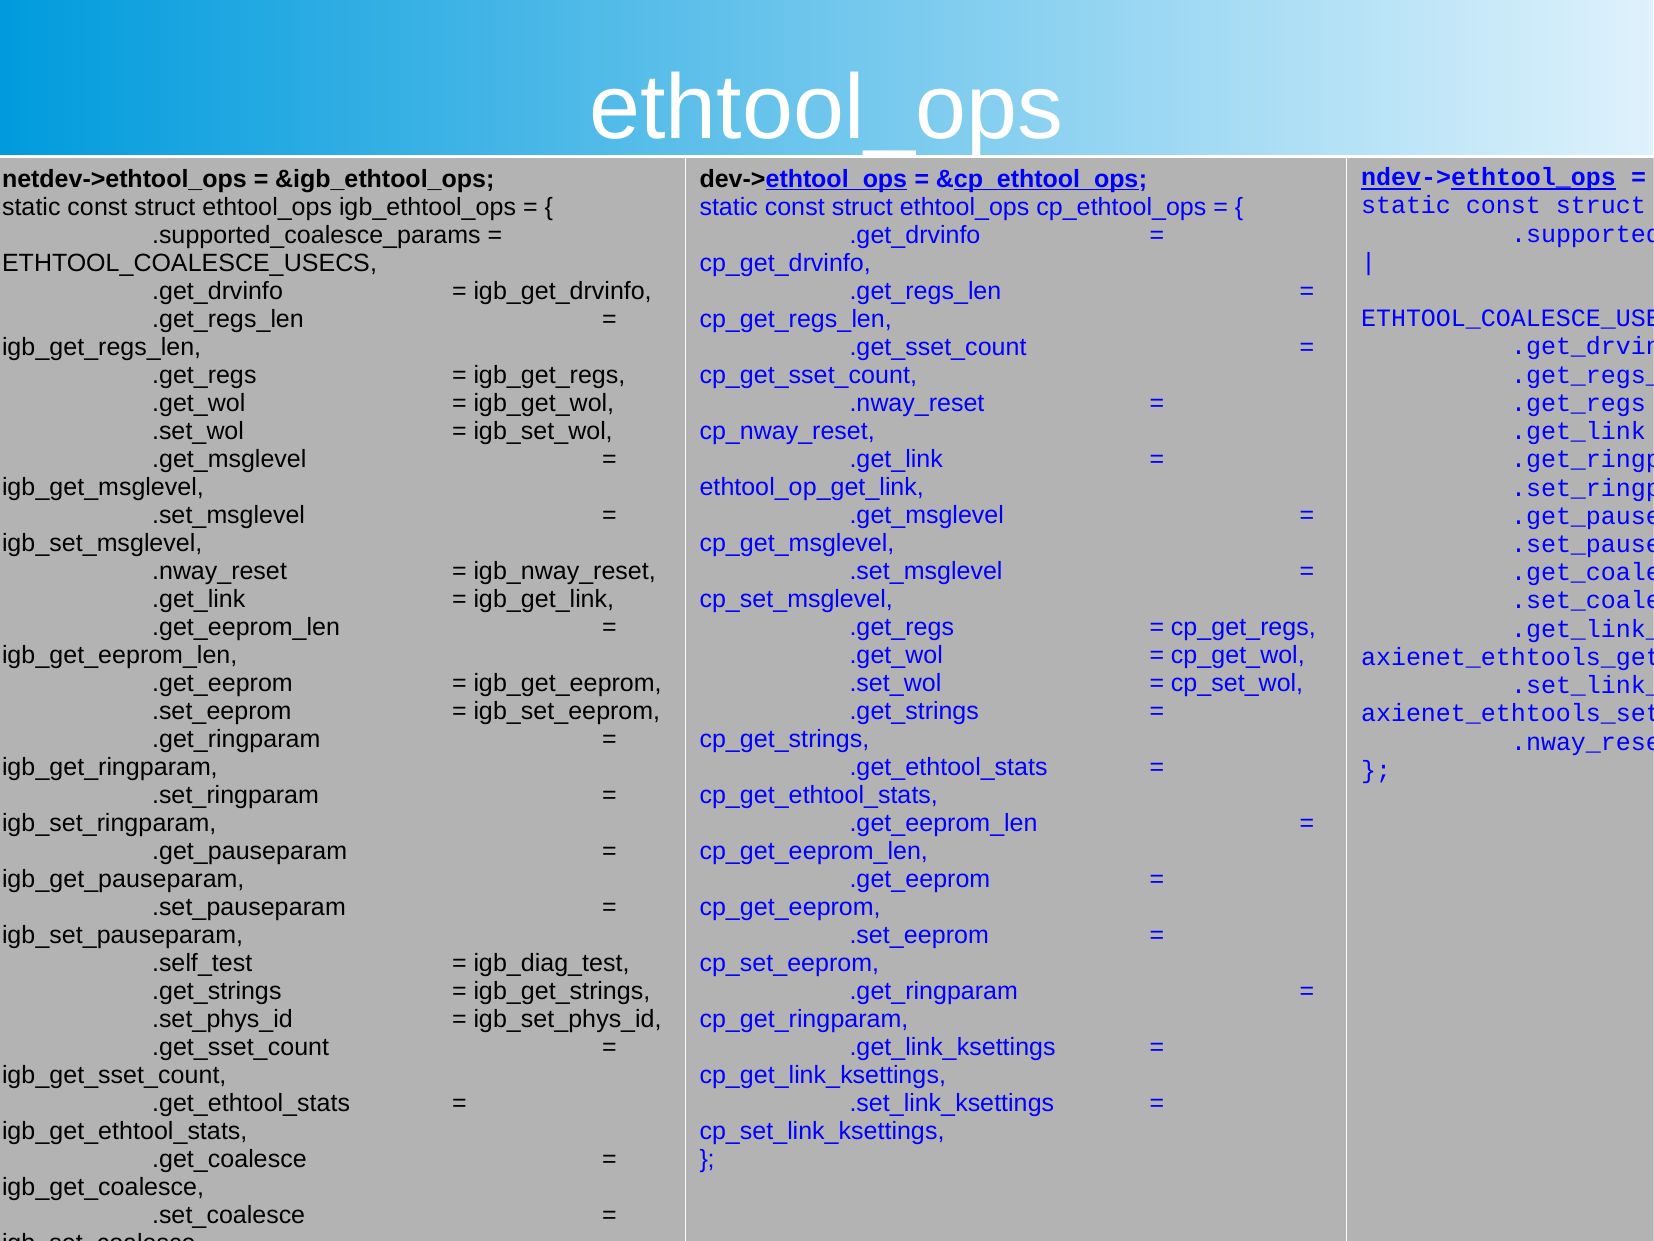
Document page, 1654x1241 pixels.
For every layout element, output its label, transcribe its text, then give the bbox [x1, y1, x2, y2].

table_header ndev->ethtool_ops = &axienet_ethtool_ops; static const struct ethtool_ops axienet_ethtool_ops = { .supported_coalesce_params = ETHTOOL_COALESCE_MAX_FRAMES | ETHTOOL_COALESCE_USECS, .get_drvinfo = axienet_ethtools_get_drvinfo, .get_regs_len = axienet_ethtools_get_regs_len, .get_regs = axienet_ethtools_get_regs, .get_link = ethtool_op_get_link, .get_ringparam = axienet_ethtools_get_ringparam, .set_ringparam = axienet_ethtools_set_ringparam, .get_pauseparam = axienet_ethtools_get_pauseparam, .set_pauseparam = axienet_ethtools_set_pauseparam, .get_coalesce = axienet_ethtools_get_coalesce, .set_coalesce = axienet_ethtools_set_coalesce, .get_link_ksettings = axienet_ethtools_get_link_ksettings, .set_link_ksettings = axienet_ethtools_set_link_ksettings, .nway_reset = axienet_ethtools_nway_reset, }; [1347, 158, 1654, 1241]
table_header netdev->ethtool_ops = &igb_ethtool_ops; static const struct ethtool_ops igb_ethtool_ops = { .supported_coalesce_params = ETHTOOL_COALESCE_USECS, .get_drvinfo = igb_get_drvinfo, .get_regs_len = igb_get_regs_len, .get_regs = igb_get_regs, .get_wol = igb_get_wol, .set_wol = igb_set_wol, .get_msglevel = igb_get_msglevel, .set_msglevel = igb_set_msglevel, .nway_reset = igb_nway_reset, .get_link = igb_get_link, .get_eeprom_len = igb_get_eeprom_len, .get_eeprom = igb_get_eeprom, .set_eeprom = igb_set_eeprom, .get_ringparam = igb_get_ringparam, .set_ringparam = igb_set_ringparam, .get_pauseparam = igb_get_pauseparam, .set_pauseparam = igb_set_pauseparam, .self_test = igb_diag_test, .get_strings = igb_get_strings, .set_phys_id = igb_set_phys_id, .get_sset_count = igb_get_sset_count, .get_ethtool_stats = igb_get_ethtool_stats, .get_coalesce = igb_get_coalesce, .set_coalesce = igb_set_coalesce, .get_ts_info = igb_get_ts_info, .get_rxnfc = igb_get_rxnfc, .set_rxnfc = igb_set_rxnfc, .get_eee = igb_get_eee, .set_eee = igb_set_eee, .get_module_info = igb_get_module_info, .get_module_eeprom = igb_get_module_eeprom, .get_rxfh_indir_size = igb_get_rxfh_indir_size, .get_rxfh = igb_get_rxfh, .set_rxfh = igb_set_rxfh, .get_channels = igb_get_channels, .set_channels = igb_set_channels, .get_priv_flags = igb_get_priv_flags, .set_priv_flags = igb_set_priv_flags, .begin = igb_ethtool_begin, .complete = igb_ethtool_complete, .get_link_ksettings = igb_get_link_ksettings, .set_link_ksettings = igb_set_link_ksettings, }; [0, 158, 685, 1241]
table_header dev->ethtool_ops = &cp_ethtool_ops; static const struct ethtool_ops cp_ethtool_ops = { .get_drvinfo = cp_get_drvinfo, .get_regs_len = cp_get_regs_len, .get_sset_count = cp_get_sset_count, .nway_reset = cp_nway_reset, .get_link = ethtool_op_get_link, .get_msglevel = cp_get_msglevel, .set_msglevel = cp_set_msglevel, .get_regs = cp_get_regs, .get_wol = cp_get_wol, .set_wol = cp_set_wol, .get_strings = cp_get_strings, .get_ethtool_stats = cp_get_ethtool_stats, .get_eeprom_len = cp_get_eeprom_len, .get_eeprom = cp_get_eeprom, .set_eeprom = cp_set_eeprom, .get_ringparam = cp_get_ringparam, .get_link_ksettings = cp_get_link_ksettings, .set_link_ksettings = cp_set_link_ksettings, }; [686, 158, 1346, 1241]
text_box ethtool_ops [82, 49, 1571, 154]
